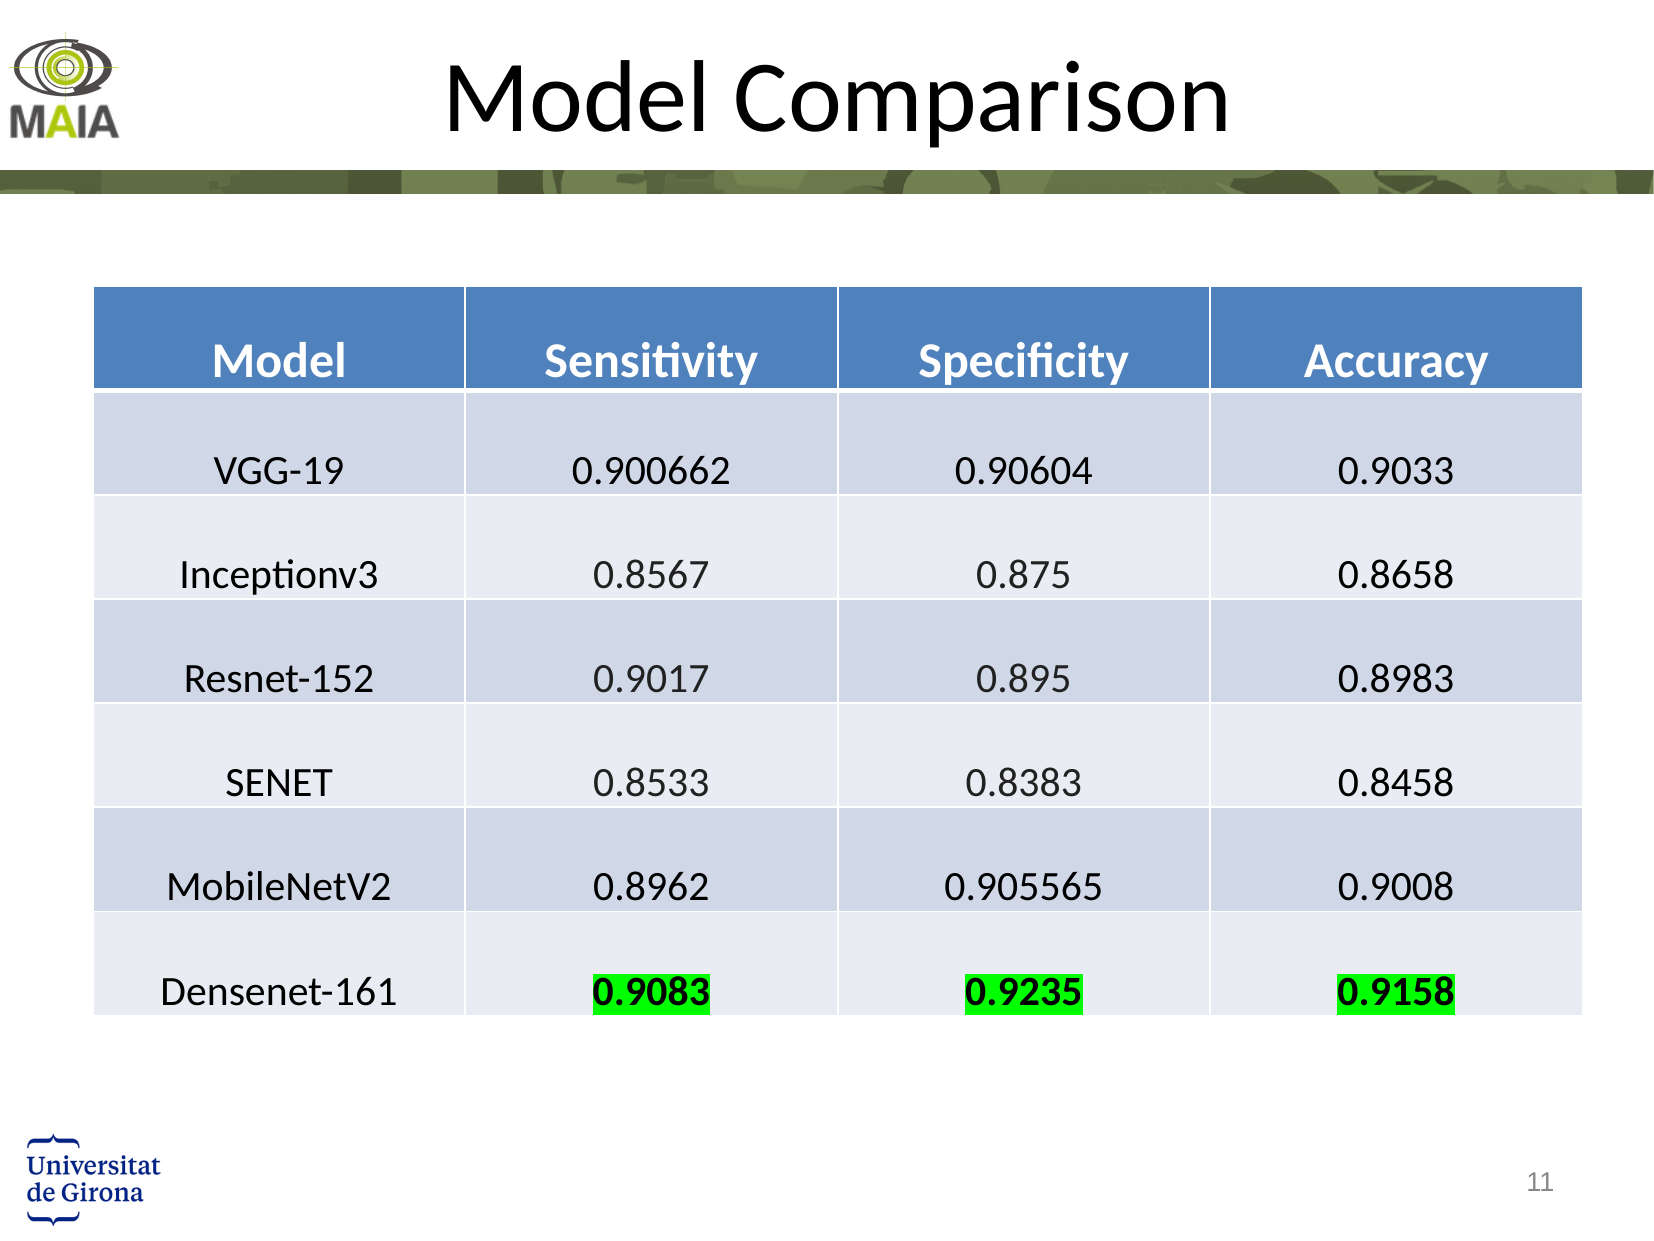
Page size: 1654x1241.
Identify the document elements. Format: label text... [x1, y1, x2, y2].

table_cell Inceptionv3 [94, 496, 464, 598]
table_cell 0.9235 [839, 912, 1209, 1015]
table_cell 0.895 [839, 600, 1209, 702]
table_header Specificity [839, 287, 1209, 388]
table_cell 0.90604 [839, 393, 1209, 494]
picture [9, 1130, 167, 1235]
table_cell MobileNetV2 [94, 808, 464, 911]
table_cell SENET [94, 704, 464, 806]
table_header Accuracy [1211, 287, 1582, 388]
table_cell 0.9017 [466, 600, 837, 702]
table_cell Resnet-152 [94, 600, 464, 702]
table_cell 0.8658‬ [1211, 496, 1582, 598]
table_cell 0.905565 [839, 808, 1209, 911]
table_header Sensitivity [466, 287, 837, 388]
table_cell 0.8458 [1211, 704, 1582, 806]
slide_number 11 [1185, 1149, 1571, 1216]
title Model Comparison [92, 29, 1582, 153]
table_cell 0.900662 [466, 393, 837, 494]
table_cell Densenet-161 [94, 912, 464, 1015]
table_cell 0.9083 [466, 912, 837, 1015]
table_cell 0.8983 [1211, 600, 1582, 702]
picture [8, 31, 92, 144]
table_cell 0.9158 [1211, 912, 1582, 1015]
table_header Model [94, 287, 464, 388]
table_cell 0.8962 [466, 808, 837, 911]
table_cell 0.9033 [1211, 393, 1582, 494]
table_cell 0.9008 [1211, 808, 1582, 911]
table_cell 0.8533 [466, 704, 837, 806]
table_cell 0.8567 [466, 496, 837, 598]
picture [0, 170, 1654, 194]
table_cell 0.875 [839, 496, 1209, 598]
table_cell VGG-19 [94, 393, 464, 494]
table_cell 0.8383 [839, 704, 1209, 806]
